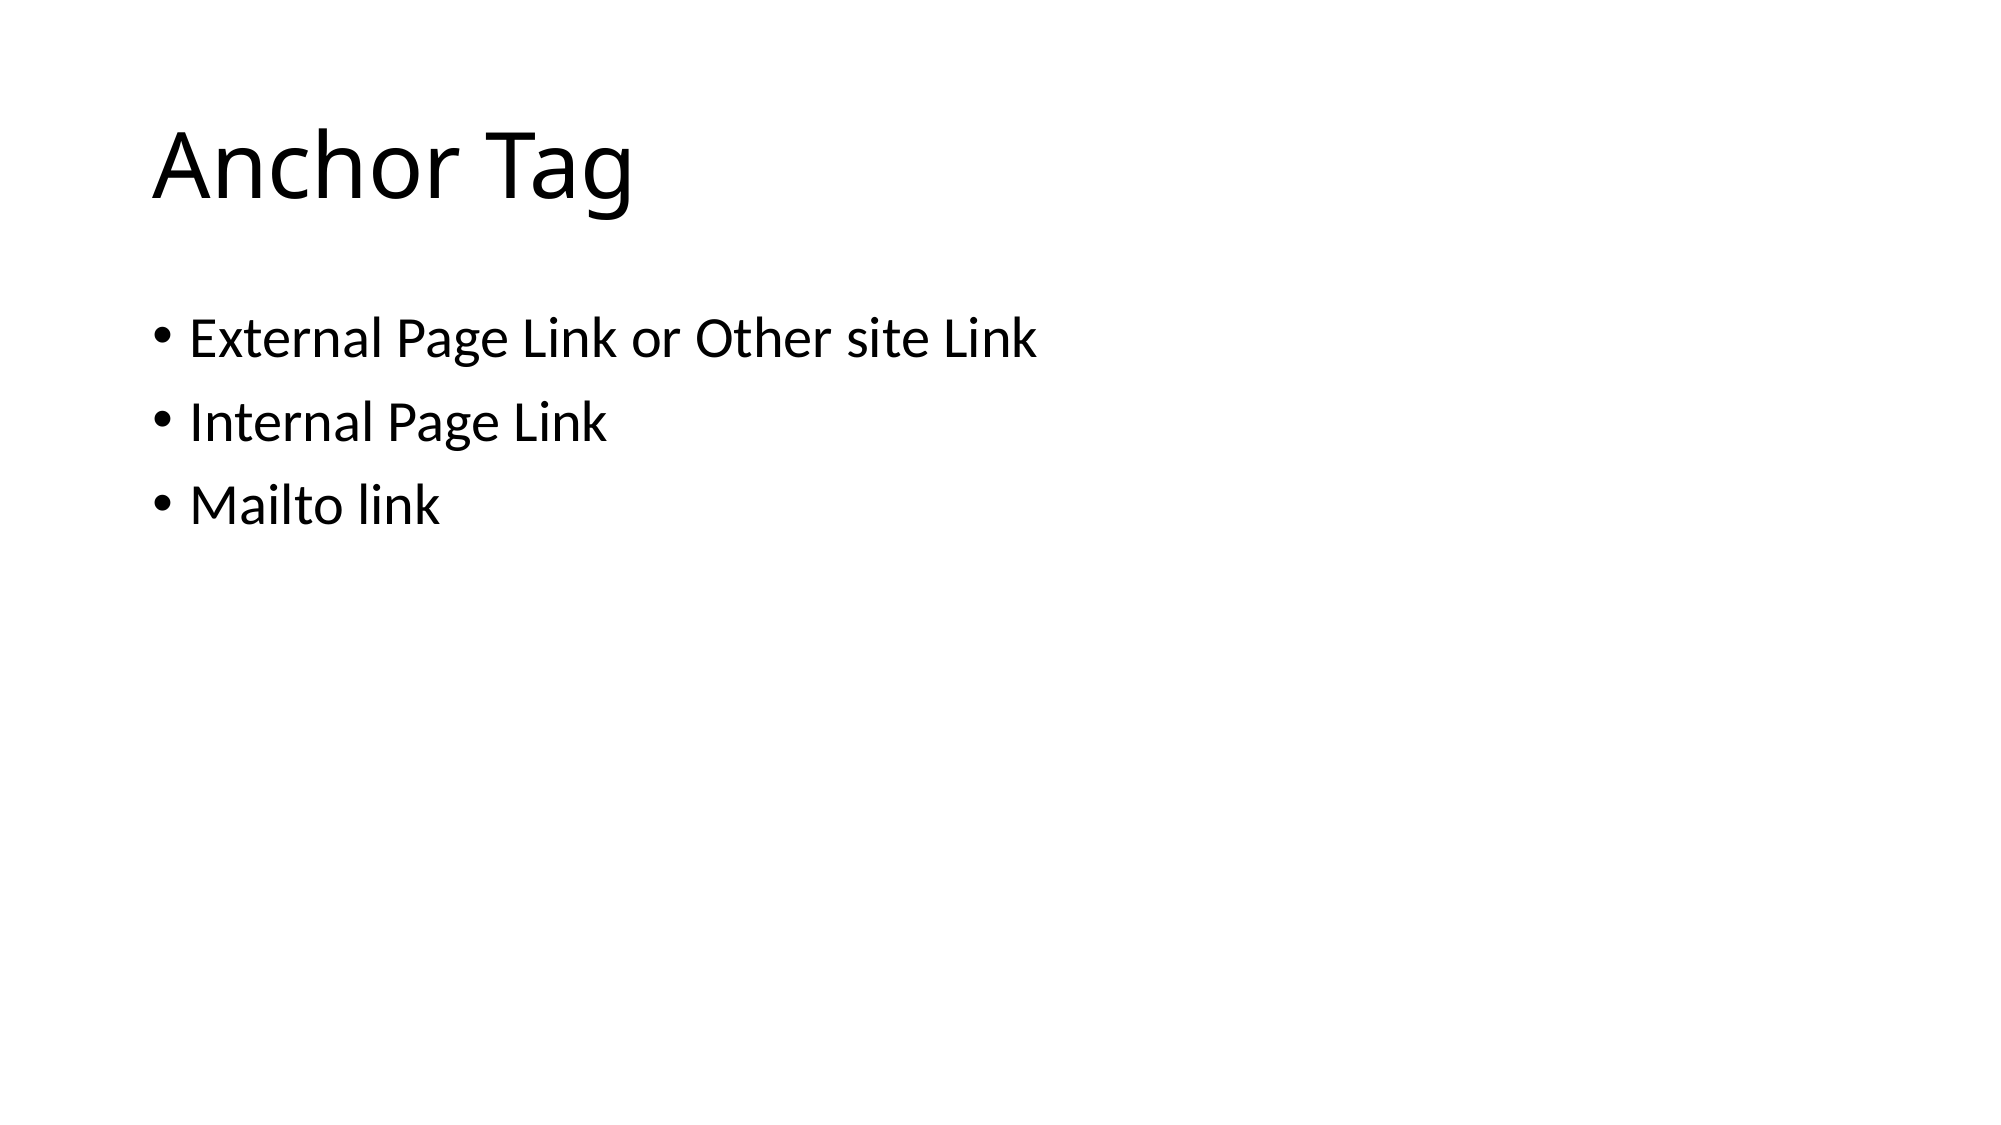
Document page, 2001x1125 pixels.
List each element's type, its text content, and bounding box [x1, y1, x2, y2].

title Anchor Tag [137, 59, 1863, 278]
list External Page Link or Other site Link Internal Page Link Mailto link [137, 299, 1863, 1014]
